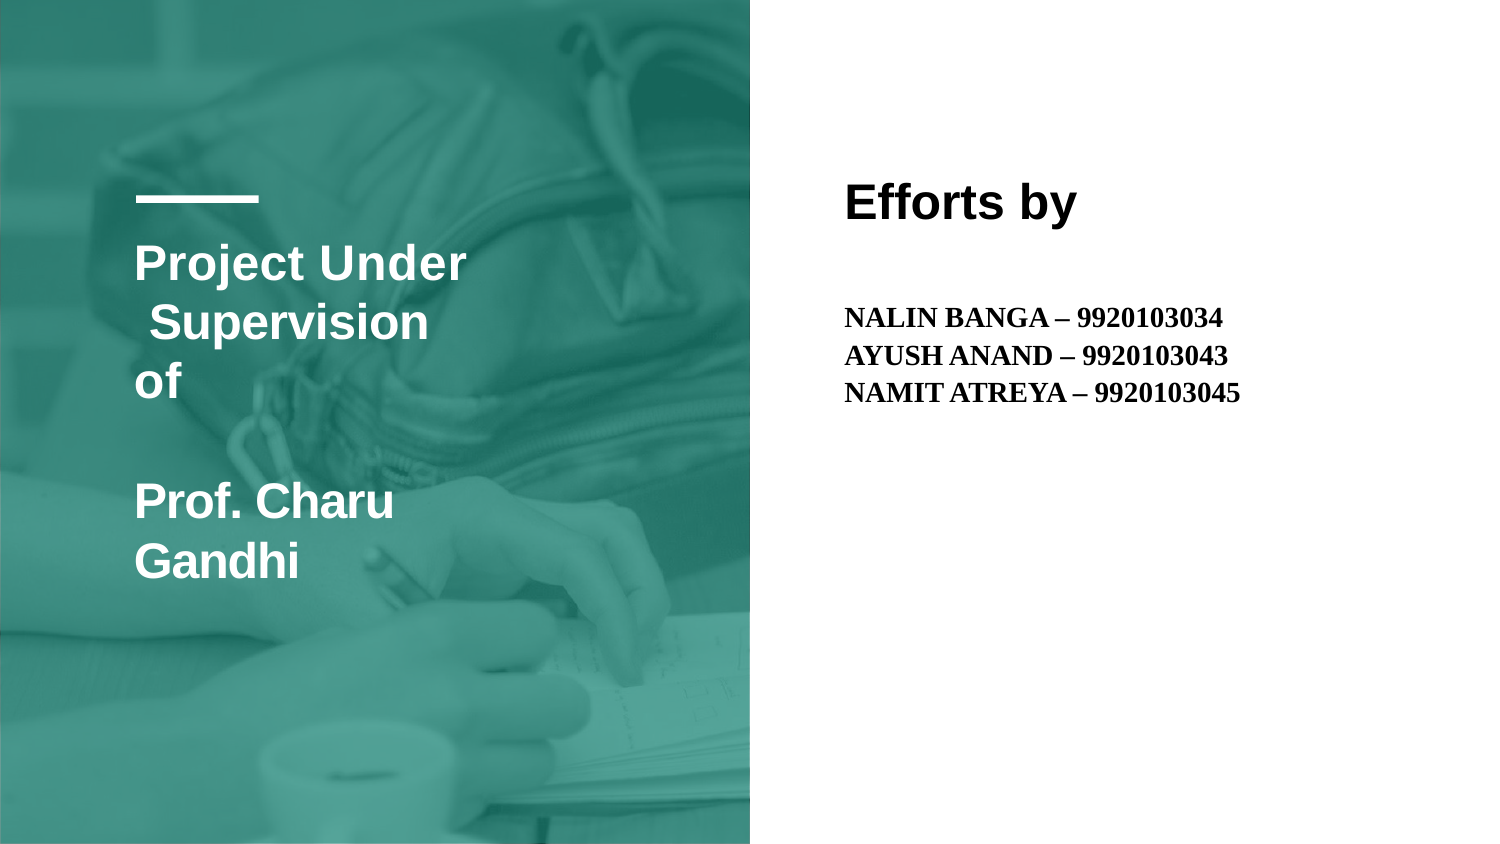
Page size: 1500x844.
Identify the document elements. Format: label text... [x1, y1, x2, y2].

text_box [0, 0, 751, 844]
title Efforts by [842, 167, 1079, 296]
text_box NALIN BANGA – 9920103034 AYUSH ANAND – 9920103043 NAMIT ATREYA – 9920103045 [842, 296, 1463, 408]
